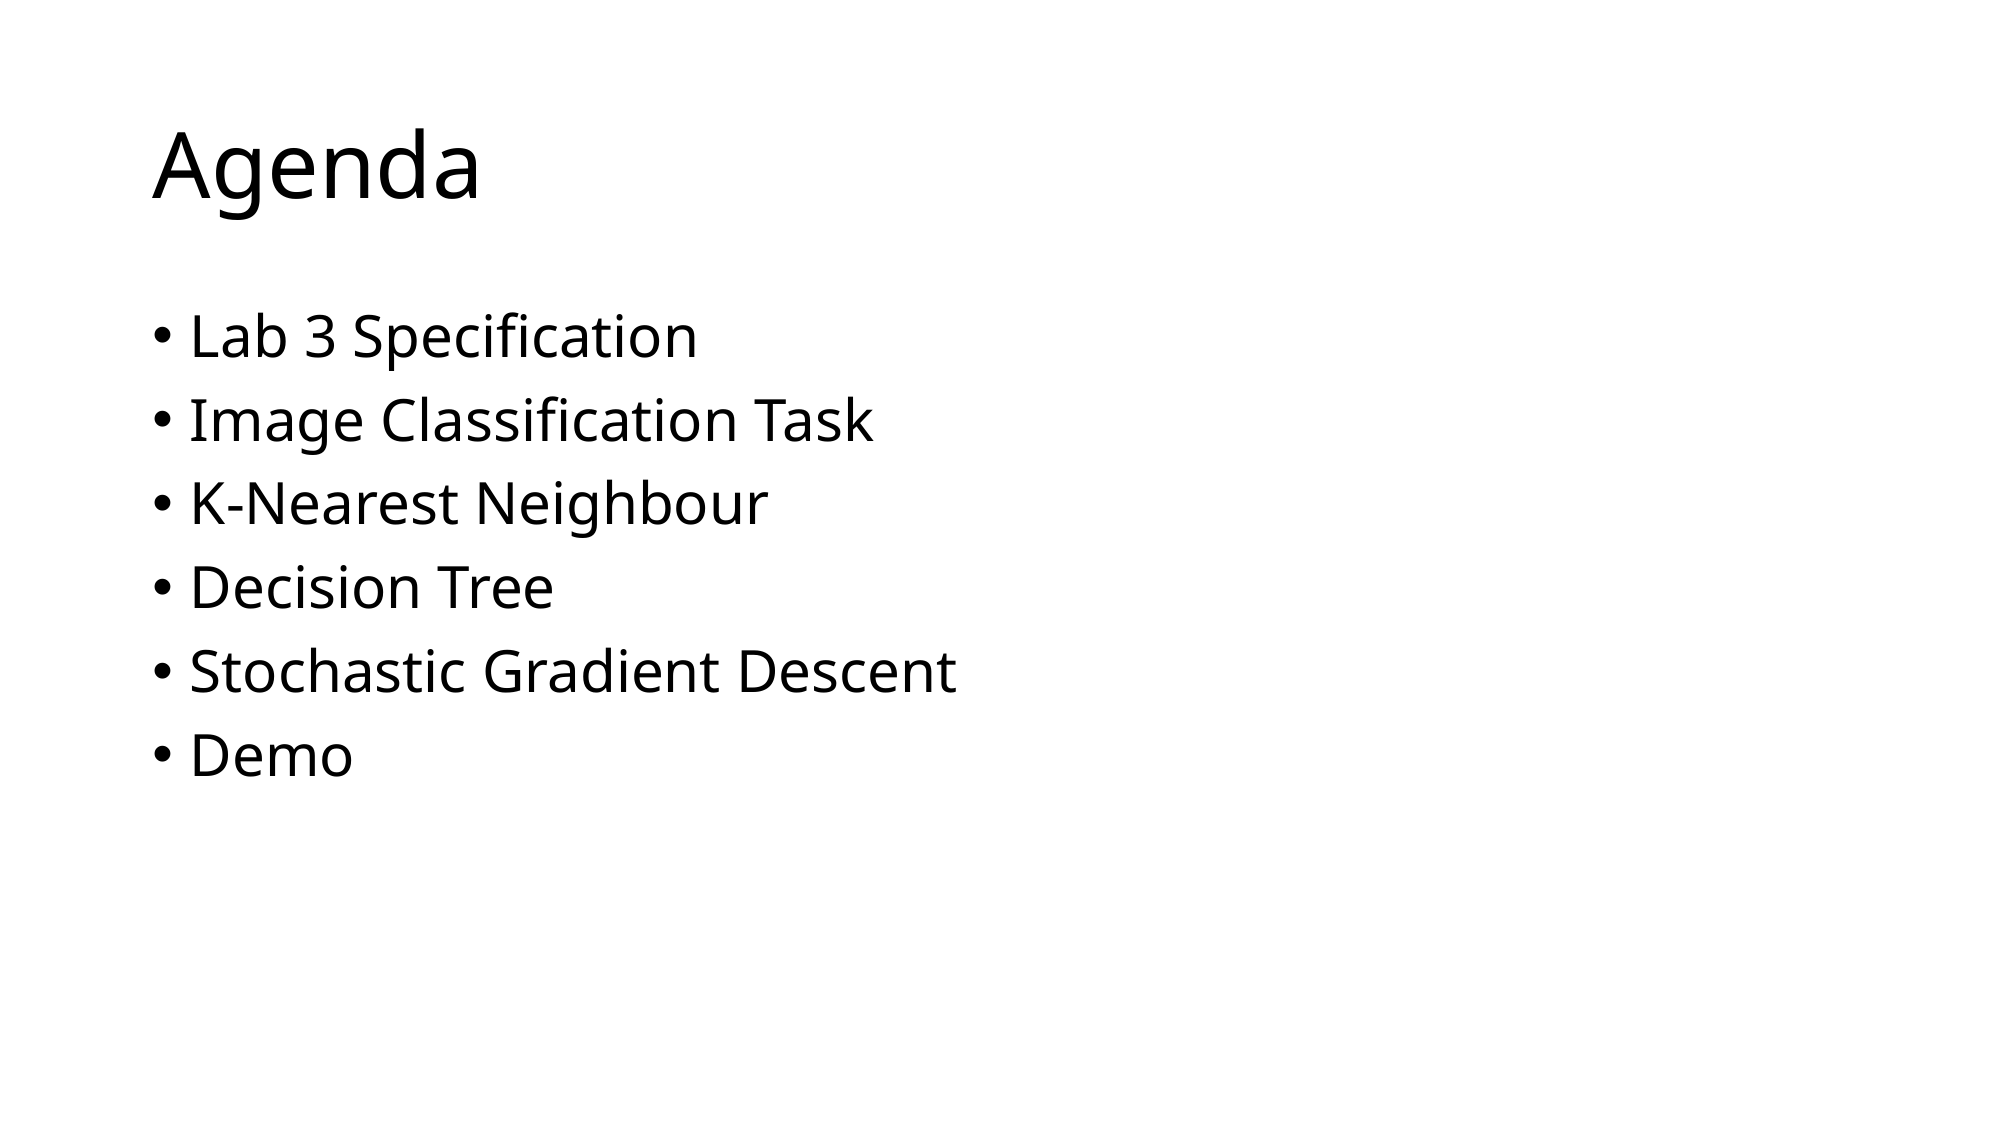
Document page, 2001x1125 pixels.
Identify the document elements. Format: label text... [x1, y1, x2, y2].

list Lab 3 Specification Image Classification Task K-Nearest Neighbour Decision Tree Stochastic Gradient Descent Demo [137, 299, 1863, 1014]
title Agenda [137, 59, 1863, 278]
